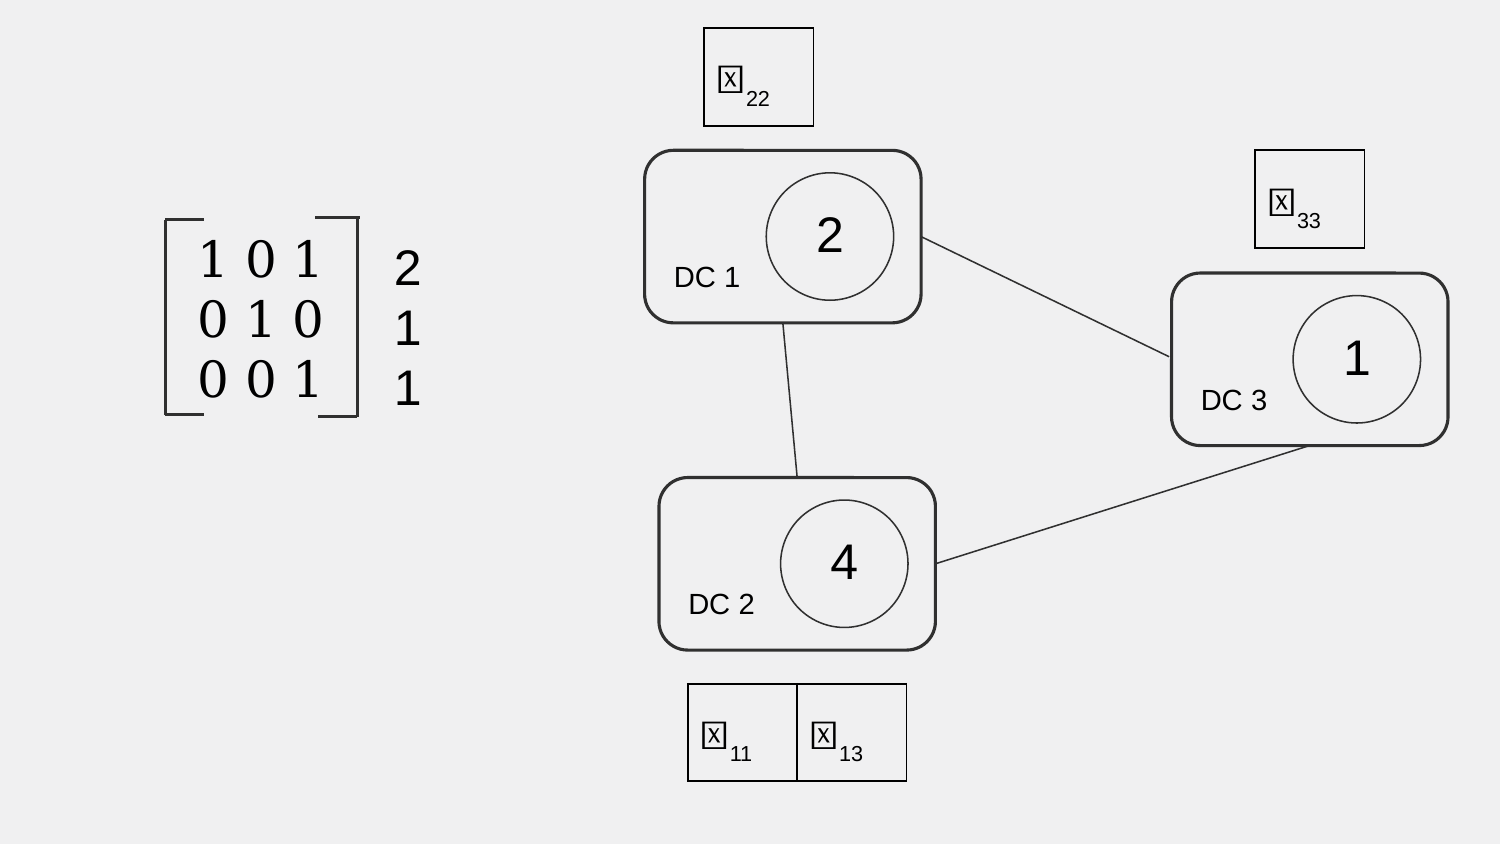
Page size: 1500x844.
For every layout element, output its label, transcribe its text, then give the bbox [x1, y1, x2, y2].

text_box 2 [799, 187, 861, 259]
text_box [658, 477, 936, 651]
text_box DC 2 [673, 570, 782, 642]
text_box DC 3 [1185, 366, 1295, 437]
table_header 𝜏22 [705, 29, 813, 125]
table_header 𝜏11 [689, 685, 796, 780]
table_header 𝜏33 [1256, 151, 1364, 247]
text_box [163, 211, 361, 423]
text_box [920, 236, 1170, 357]
text_box [780, 500, 909, 628]
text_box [782, 322, 798, 478]
text_box [1171, 273, 1449, 446]
text_box [766, 172, 894, 301]
table_header 𝜏13 [798, 685, 906, 780]
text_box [935, 445, 1310, 565]
text_box 4 [813, 514, 876, 586]
text_box [644, 150, 922, 323]
text_box 1 [1326, 310, 1388, 381]
text_box [1293, 295, 1421, 424]
text_box DC 1 [658, 243, 768, 314]
text_box 2 1 1 [376, 231, 439, 420]
